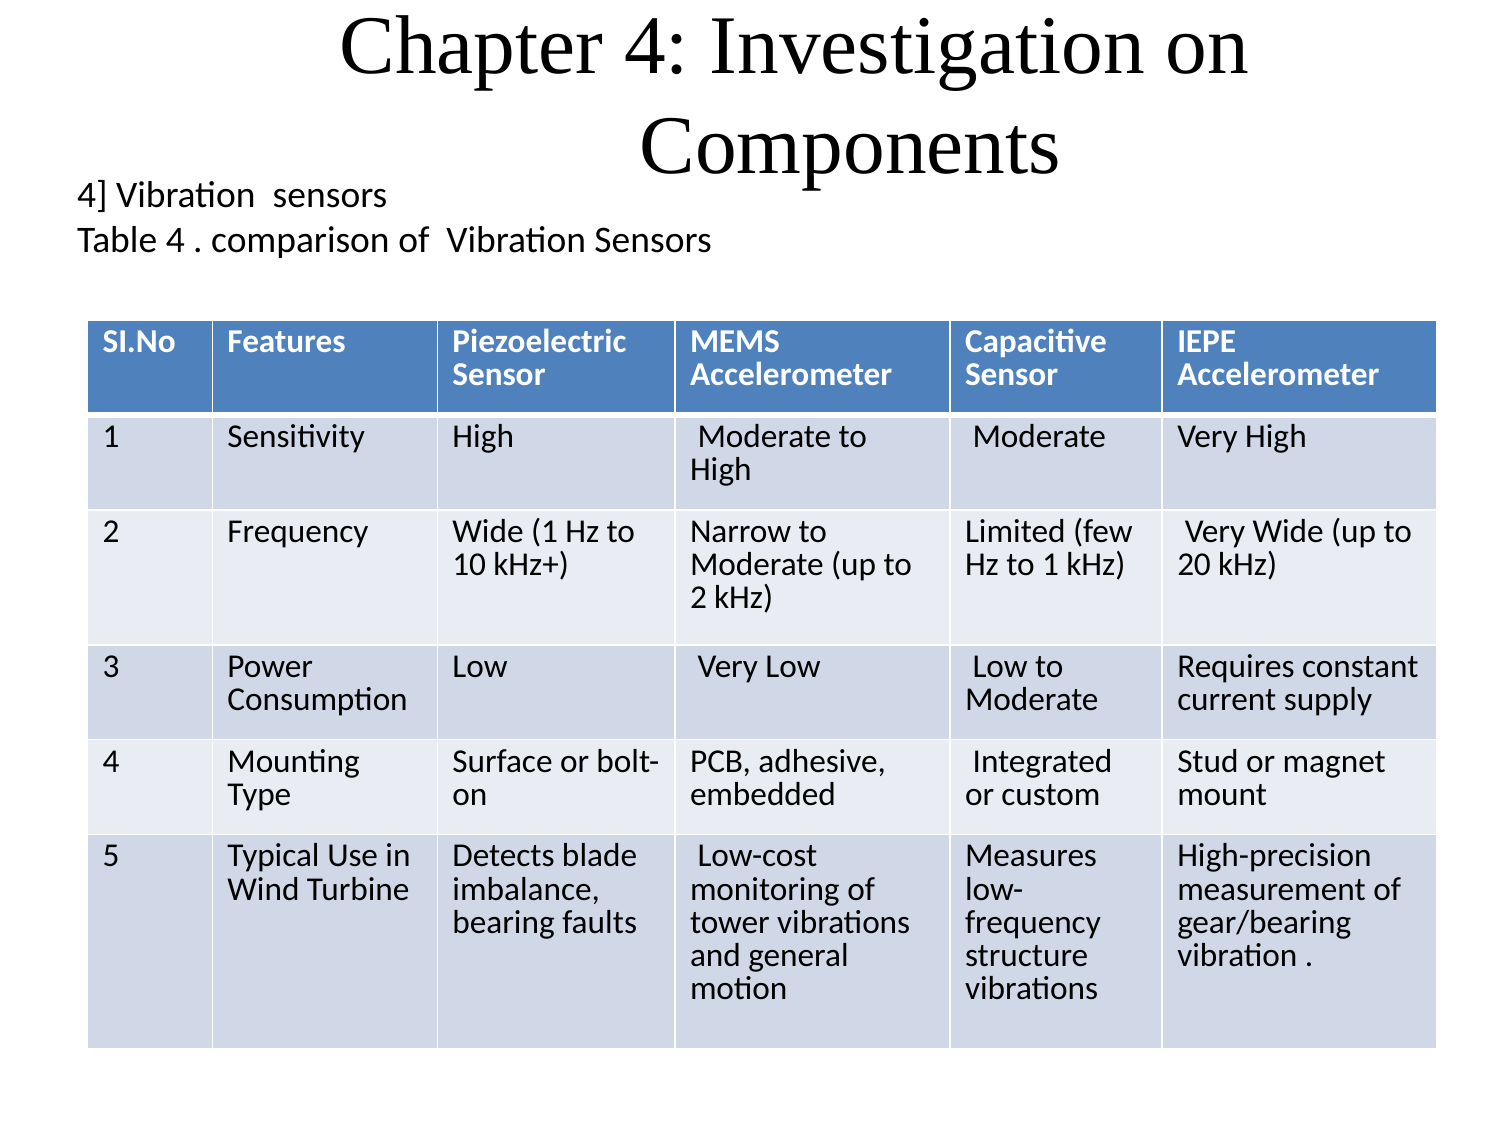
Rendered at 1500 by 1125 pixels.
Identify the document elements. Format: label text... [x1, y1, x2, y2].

table_cell Very Low [676, 646, 949, 739]
table_cell Very High [1163, 418, 1436, 509]
table_cell 1 [88, 418, 212, 509]
table_cell Requires constant current supply [1163, 646, 1436, 739]
table_cell Limited (few Hz to 1 kHz) [951, 511, 1161, 644]
table_header MEMS Accelerometer [676, 321, 949, 412]
table_cell Low [438, 646, 674, 739]
table_cell Wide (1 Hz to 10 kHz+) [438, 511, 674, 644]
table_header Features [213, 321, 437, 412]
table_cell 4 [88, 740, 212, 834]
table_cell 3 [88, 646, 212, 739]
table_cell 2 [88, 511, 212, 644]
table_cell Surface or bolt-on [438, 740, 674, 834]
table_cell Low-cost monitoring of tower vibrations and general motion [676, 835, 949, 1048]
table_cell Moderate to High [676, 418, 949, 509]
table_header Capacitive Sensor [951, 321, 1161, 412]
table_cell Moderate [951, 418, 1161, 509]
table_cell Mounting Type [213, 740, 437, 834]
table_cell Typical Use in Wind Turbine [213, 835, 437, 1048]
table_cell Measures low-frequency structure vibrations [951, 835, 1161, 1048]
text_box 4] Vibration sensors Table 4 . comparison of Vibration Sensors [62, 162, 813, 268]
table_header SI.No [88, 321, 212, 412]
table_cell Narrow to Moderate (up to 2 kHz) [676, 511, 949, 644]
table_header Piezoelectric Sensor [438, 321, 674, 412]
table_cell Low to Moderate [951, 646, 1161, 739]
table_cell Sensitivity [213, 418, 437, 509]
table_cell High [438, 418, 674, 509]
table_cell PCB, adhesive, embedded [676, 740, 949, 834]
table_cell Stud or magnet mount [1163, 740, 1436, 834]
table_cell High-precision measurement of gear/bearing vibration . [1163, 835, 1436, 1048]
table_cell Frequency [213, 511, 437, 644]
table_cell Detects blade imbalance, bearing faults [438, 835, 674, 1048]
text_box Chapter 4: Investigation on Components [324, 0, 1500, 198]
table_cell 5 [88, 835, 212, 1048]
table_header IEPE Accelerometer [1163, 321, 1436, 412]
table_cell Integrated or custom [951, 740, 1161, 834]
table_cell Power Consumption [213, 646, 437, 739]
table_cell Very Wide (up to 20 kHz) [1163, 511, 1436, 644]
